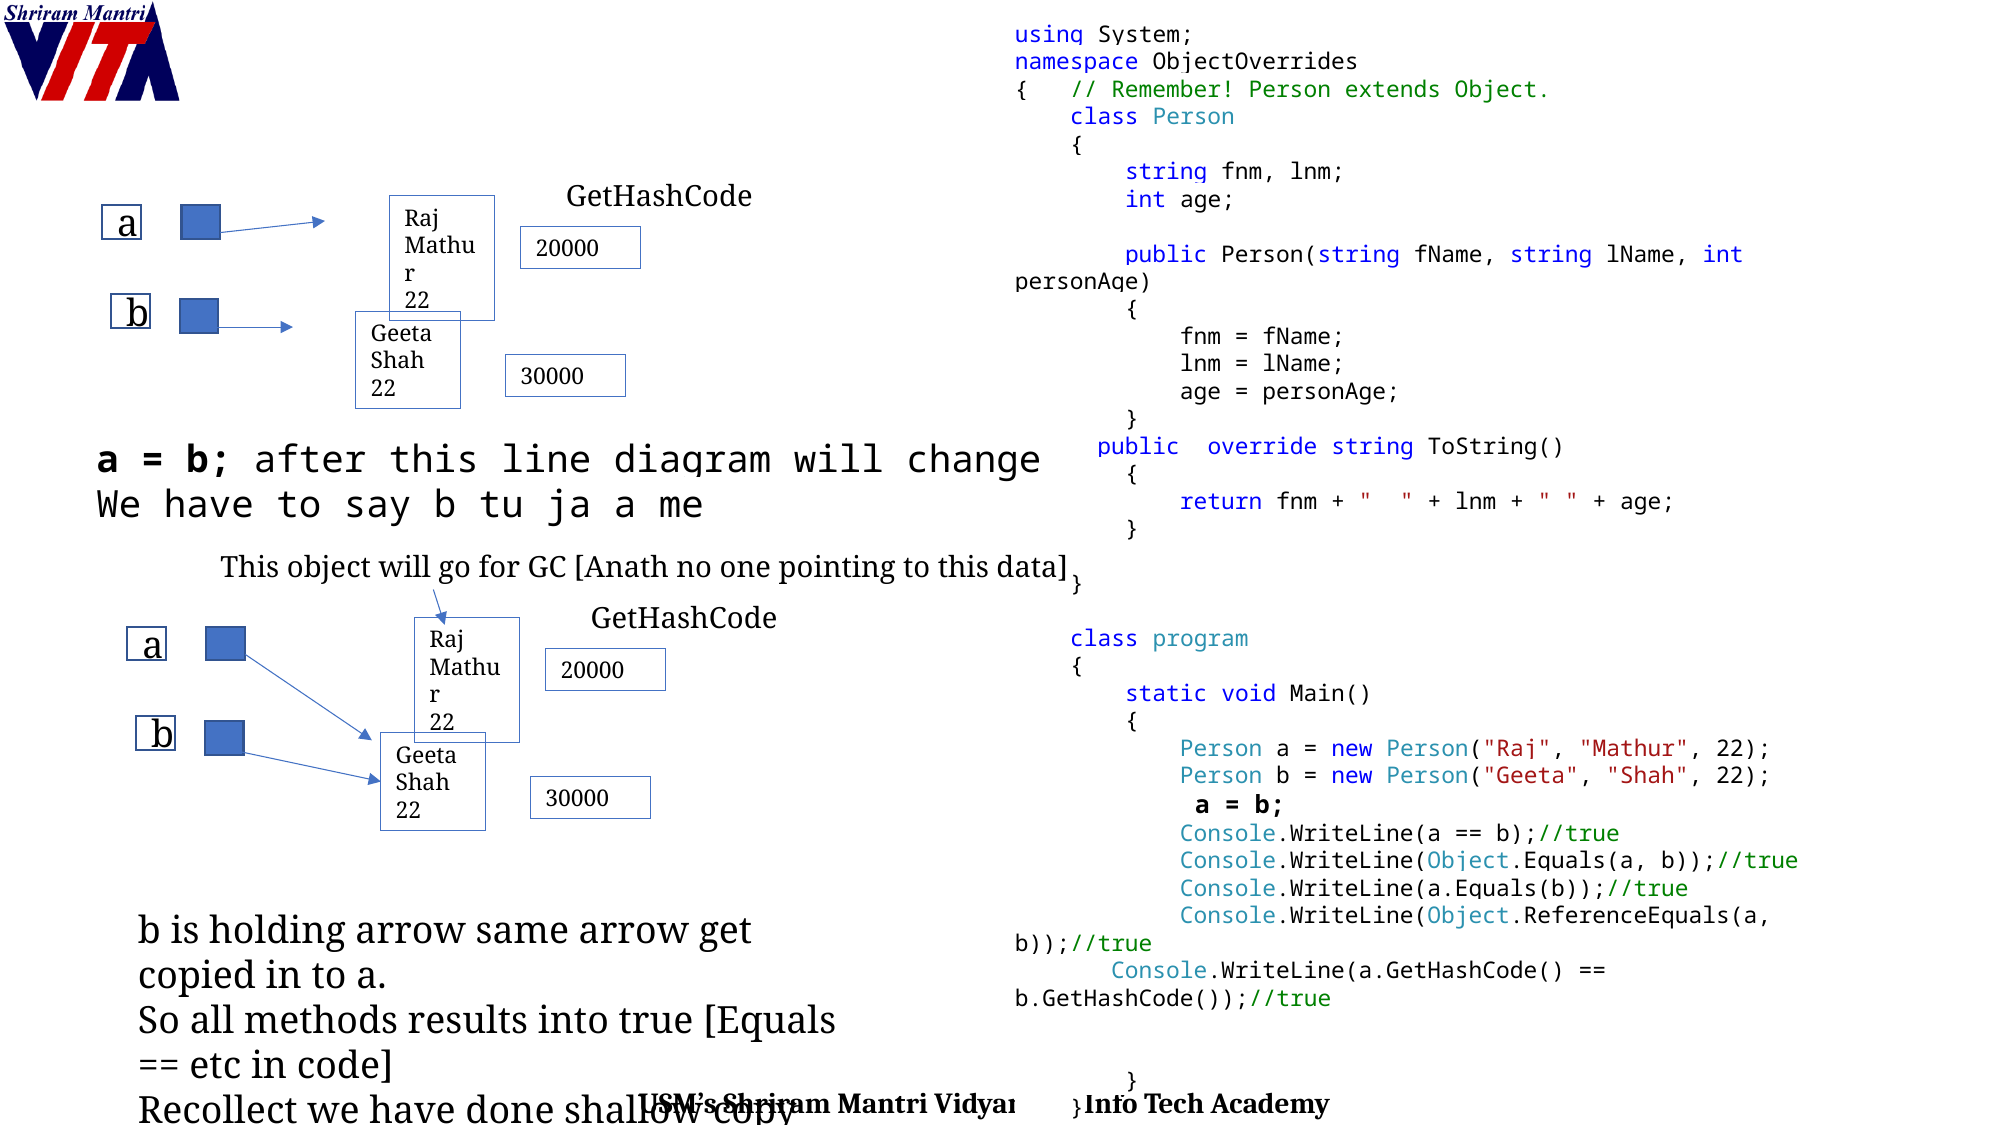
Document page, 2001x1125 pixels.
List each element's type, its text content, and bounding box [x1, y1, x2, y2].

text_box [180, 204, 221, 240]
text_box [204, 720, 245, 756]
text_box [220, 220, 325, 233]
text_box 20000 [520, 226, 641, 269]
text_box [205, 626, 246, 661]
picture [0, 0, 197, 121]
text_box GetHashCode [575, 592, 793, 642]
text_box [226, 748, 381, 783]
text_box Geeta Shah 22 [355, 311, 461, 409]
text_box Raj Mathur 22 [414, 617, 520, 743]
text_box This object will go for GC [Anath no one pointing to this data] [205, 540, 1084, 591]
text_box 30000 [530, 776, 651, 819]
text_box Raj Mathur 22 [389, 195, 495, 321]
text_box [433, 589, 445, 625]
text_box GetHashCode [550, 170, 768, 220]
text_box b [110, 293, 151, 329]
text_box 20000 [545, 648, 666, 691]
text_box a [101, 204, 142, 240]
text_box a = b; after this line diagram will change We have to say b tu ja a me [81, 427, 1057, 533]
text_box a [126, 626, 167, 661]
text_box 30000 [505, 354, 626, 397]
text_box Geeta Shah 22 [380, 732, 486, 831]
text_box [245, 654, 372, 741]
text_box b is holding arrow same arrow get copied in to a. So all methods results into true [Equals == etc in code] Recollect we have done shallow copy examples [123, 898, 889, 1125]
text_box b [135, 715, 176, 751]
list using System; namespace ObjectOverrides { // Remember! Person extends Object. class Person { string fnm, lnm; int age; public Person(string fName, string lName, int personAge) { fnm = fName; lnm = lName; age = personAge; } public override string ToString() { return fnm + " " + lnm + " " + age; } } class program { static void Main() { Person a = new Person("Raj", "Mathur", 22); Person b = new Person("Geeta", "Shah", 22); a = b; Console.WriteLine(a == b);//true Console.WriteLine(Object.Equals(a, b));//true Console.WriteLine(a.Equals(b));//true Console.WriteLine(Object.ReferenceEquals(a, b));//true Console.WriteLine(a.GetHashCode() == b.GetHashCode());//true } } } [999, 11, 1902, 1091]
text_box [179, 298, 219, 334]
